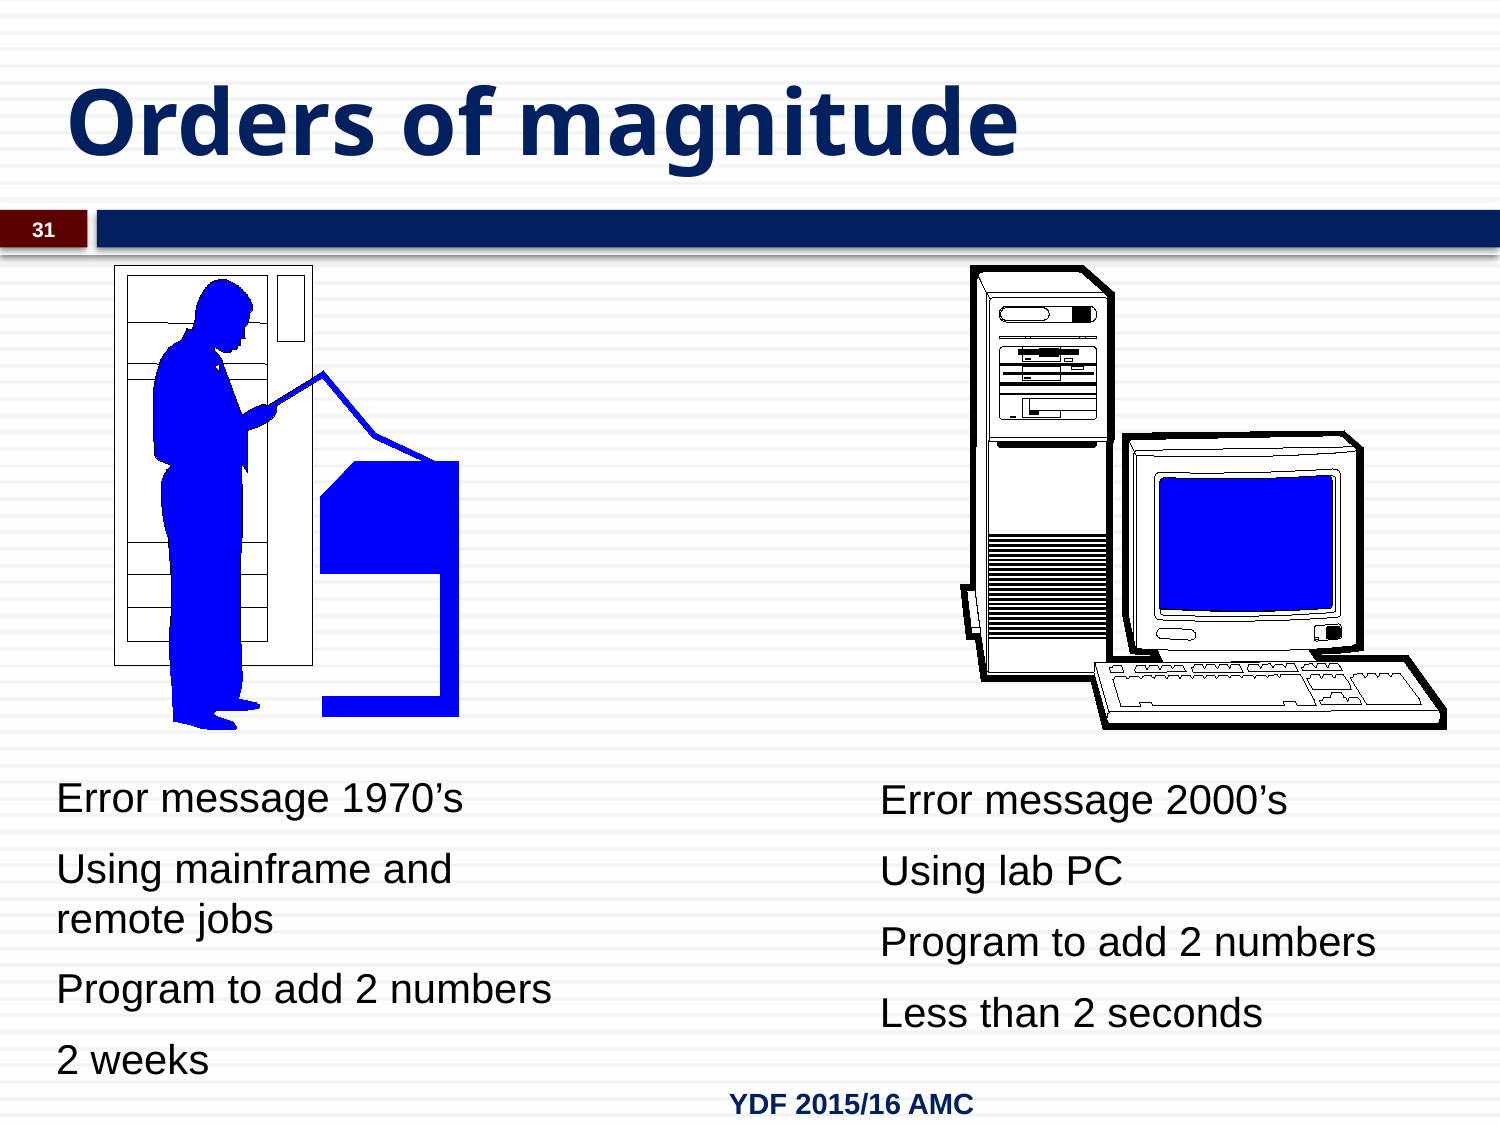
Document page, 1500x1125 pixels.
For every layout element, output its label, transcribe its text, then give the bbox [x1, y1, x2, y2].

slide_number 31 [0, 208, 88, 249]
text_box Error message 2000’s Using lab PC Program to add 2 numbers Less than 2 seconds [865, 765, 1421, 1044]
footer YDF 2015/16 AMC [99, 1082, 990, 1123]
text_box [935, 242, 1471, 753]
text_box Error message 1970’s Using mainframe and remote jobs Program to add 2 numbers 2 weeks [41, 763, 597, 1091]
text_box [97, 242, 477, 753]
title Orders of magnitude [49, 37, 1458, 201]
